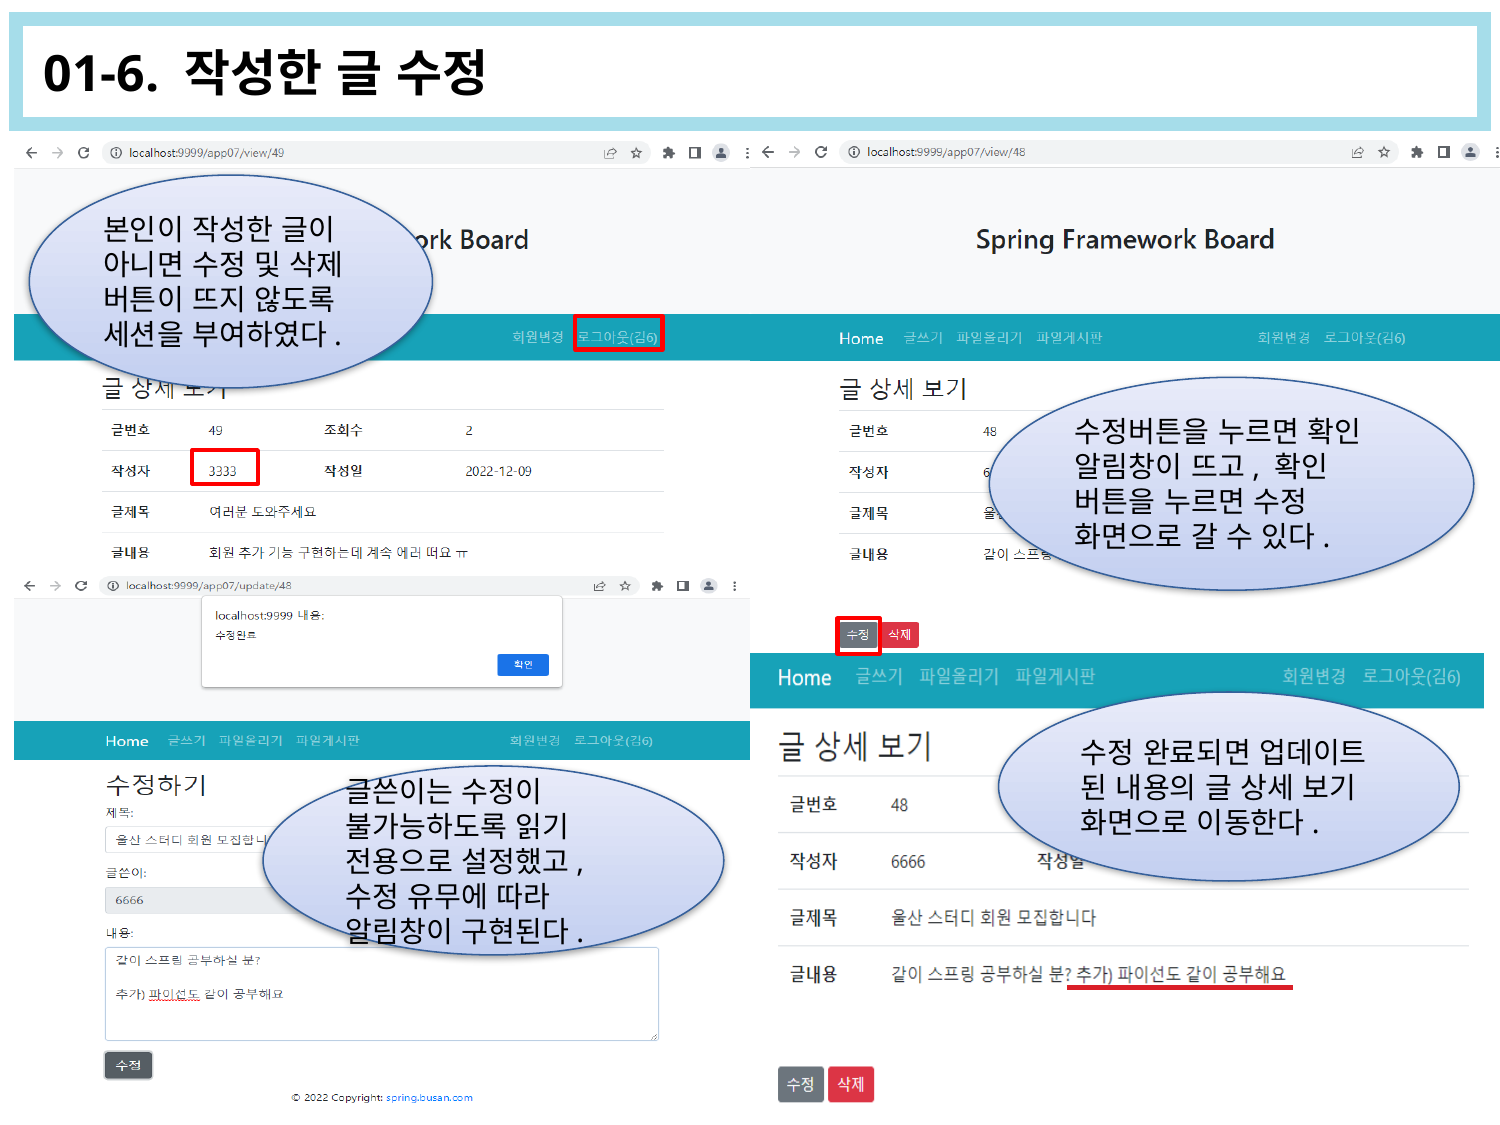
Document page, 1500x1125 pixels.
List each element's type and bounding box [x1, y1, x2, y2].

text_box [15, 18, 1485, 125]
picture [14, 138, 1500, 1107]
text_box [14, 138, 751, 573]
